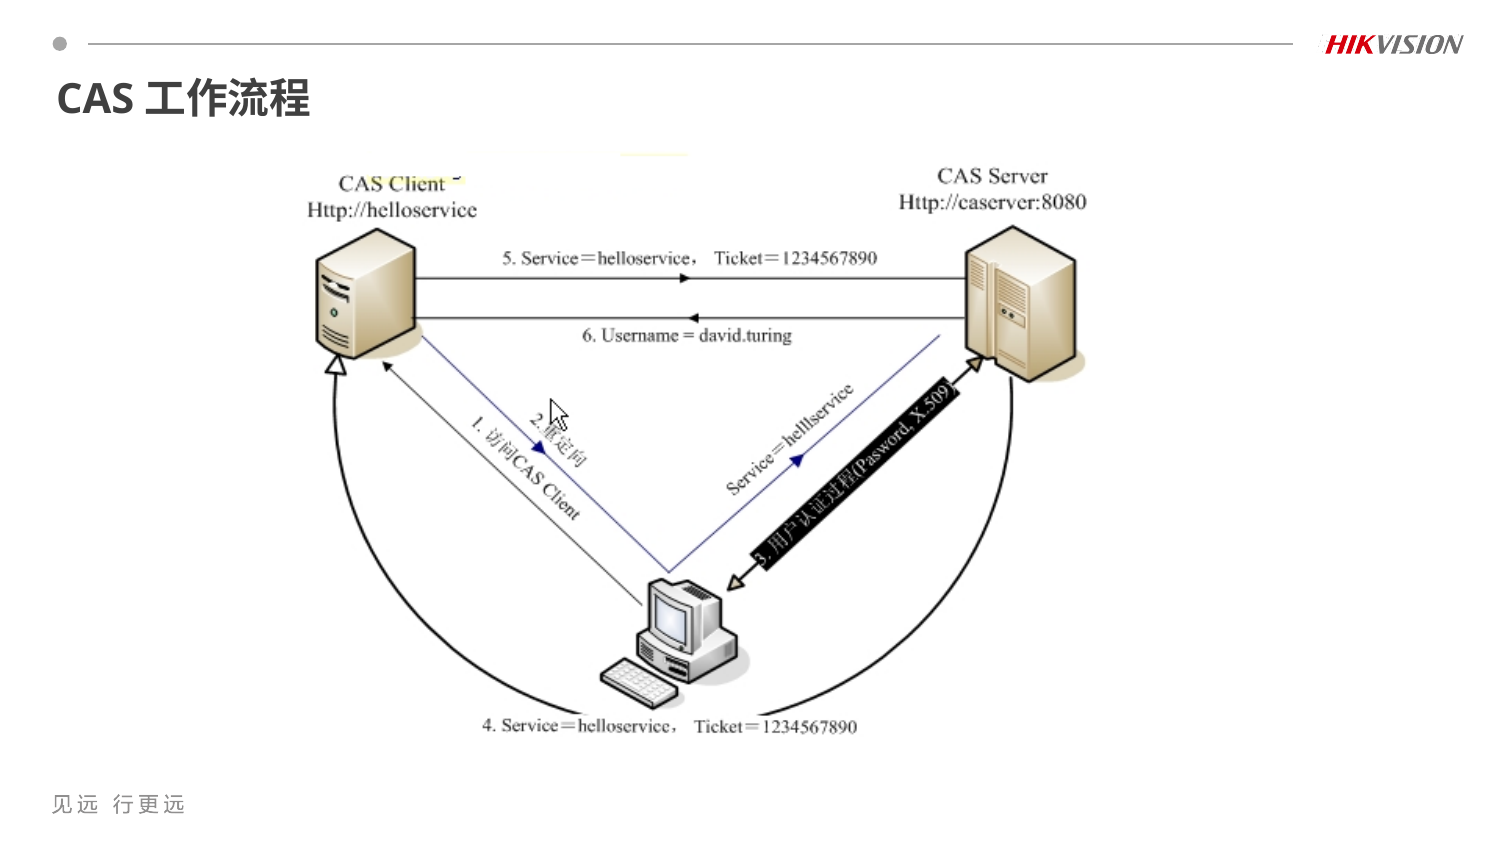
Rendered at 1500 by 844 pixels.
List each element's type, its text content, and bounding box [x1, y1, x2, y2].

picture [288, 149, 1115, 745]
title CAS工作流程 [41, 63, 1034, 123]
picture [1316, 34, 1464, 54]
